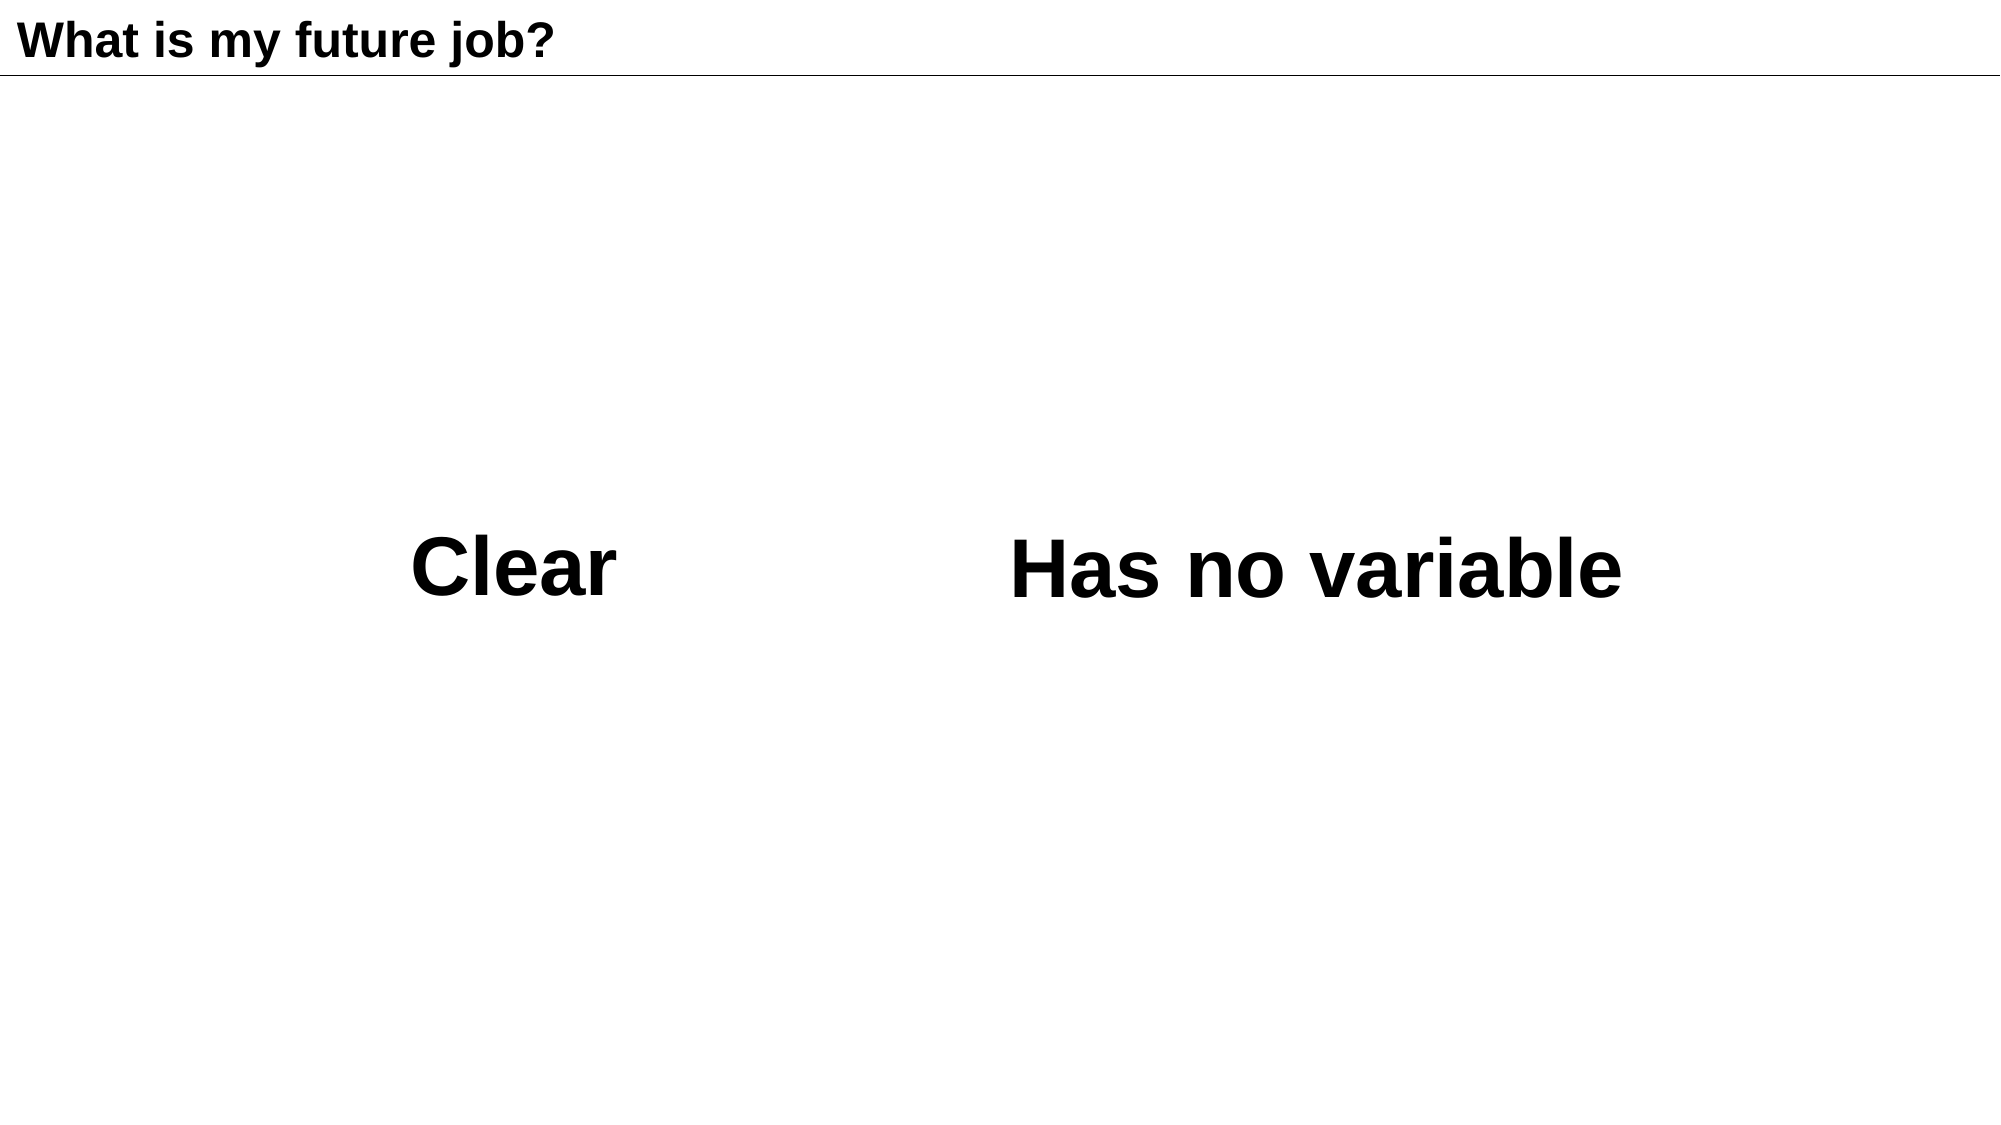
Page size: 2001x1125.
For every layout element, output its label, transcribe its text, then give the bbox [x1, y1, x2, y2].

text_box Clear [395, 504, 634, 620]
text_box What is my future job? [2, 0, 572, 75]
text_box Has no variable [994, 507, 1640, 622]
